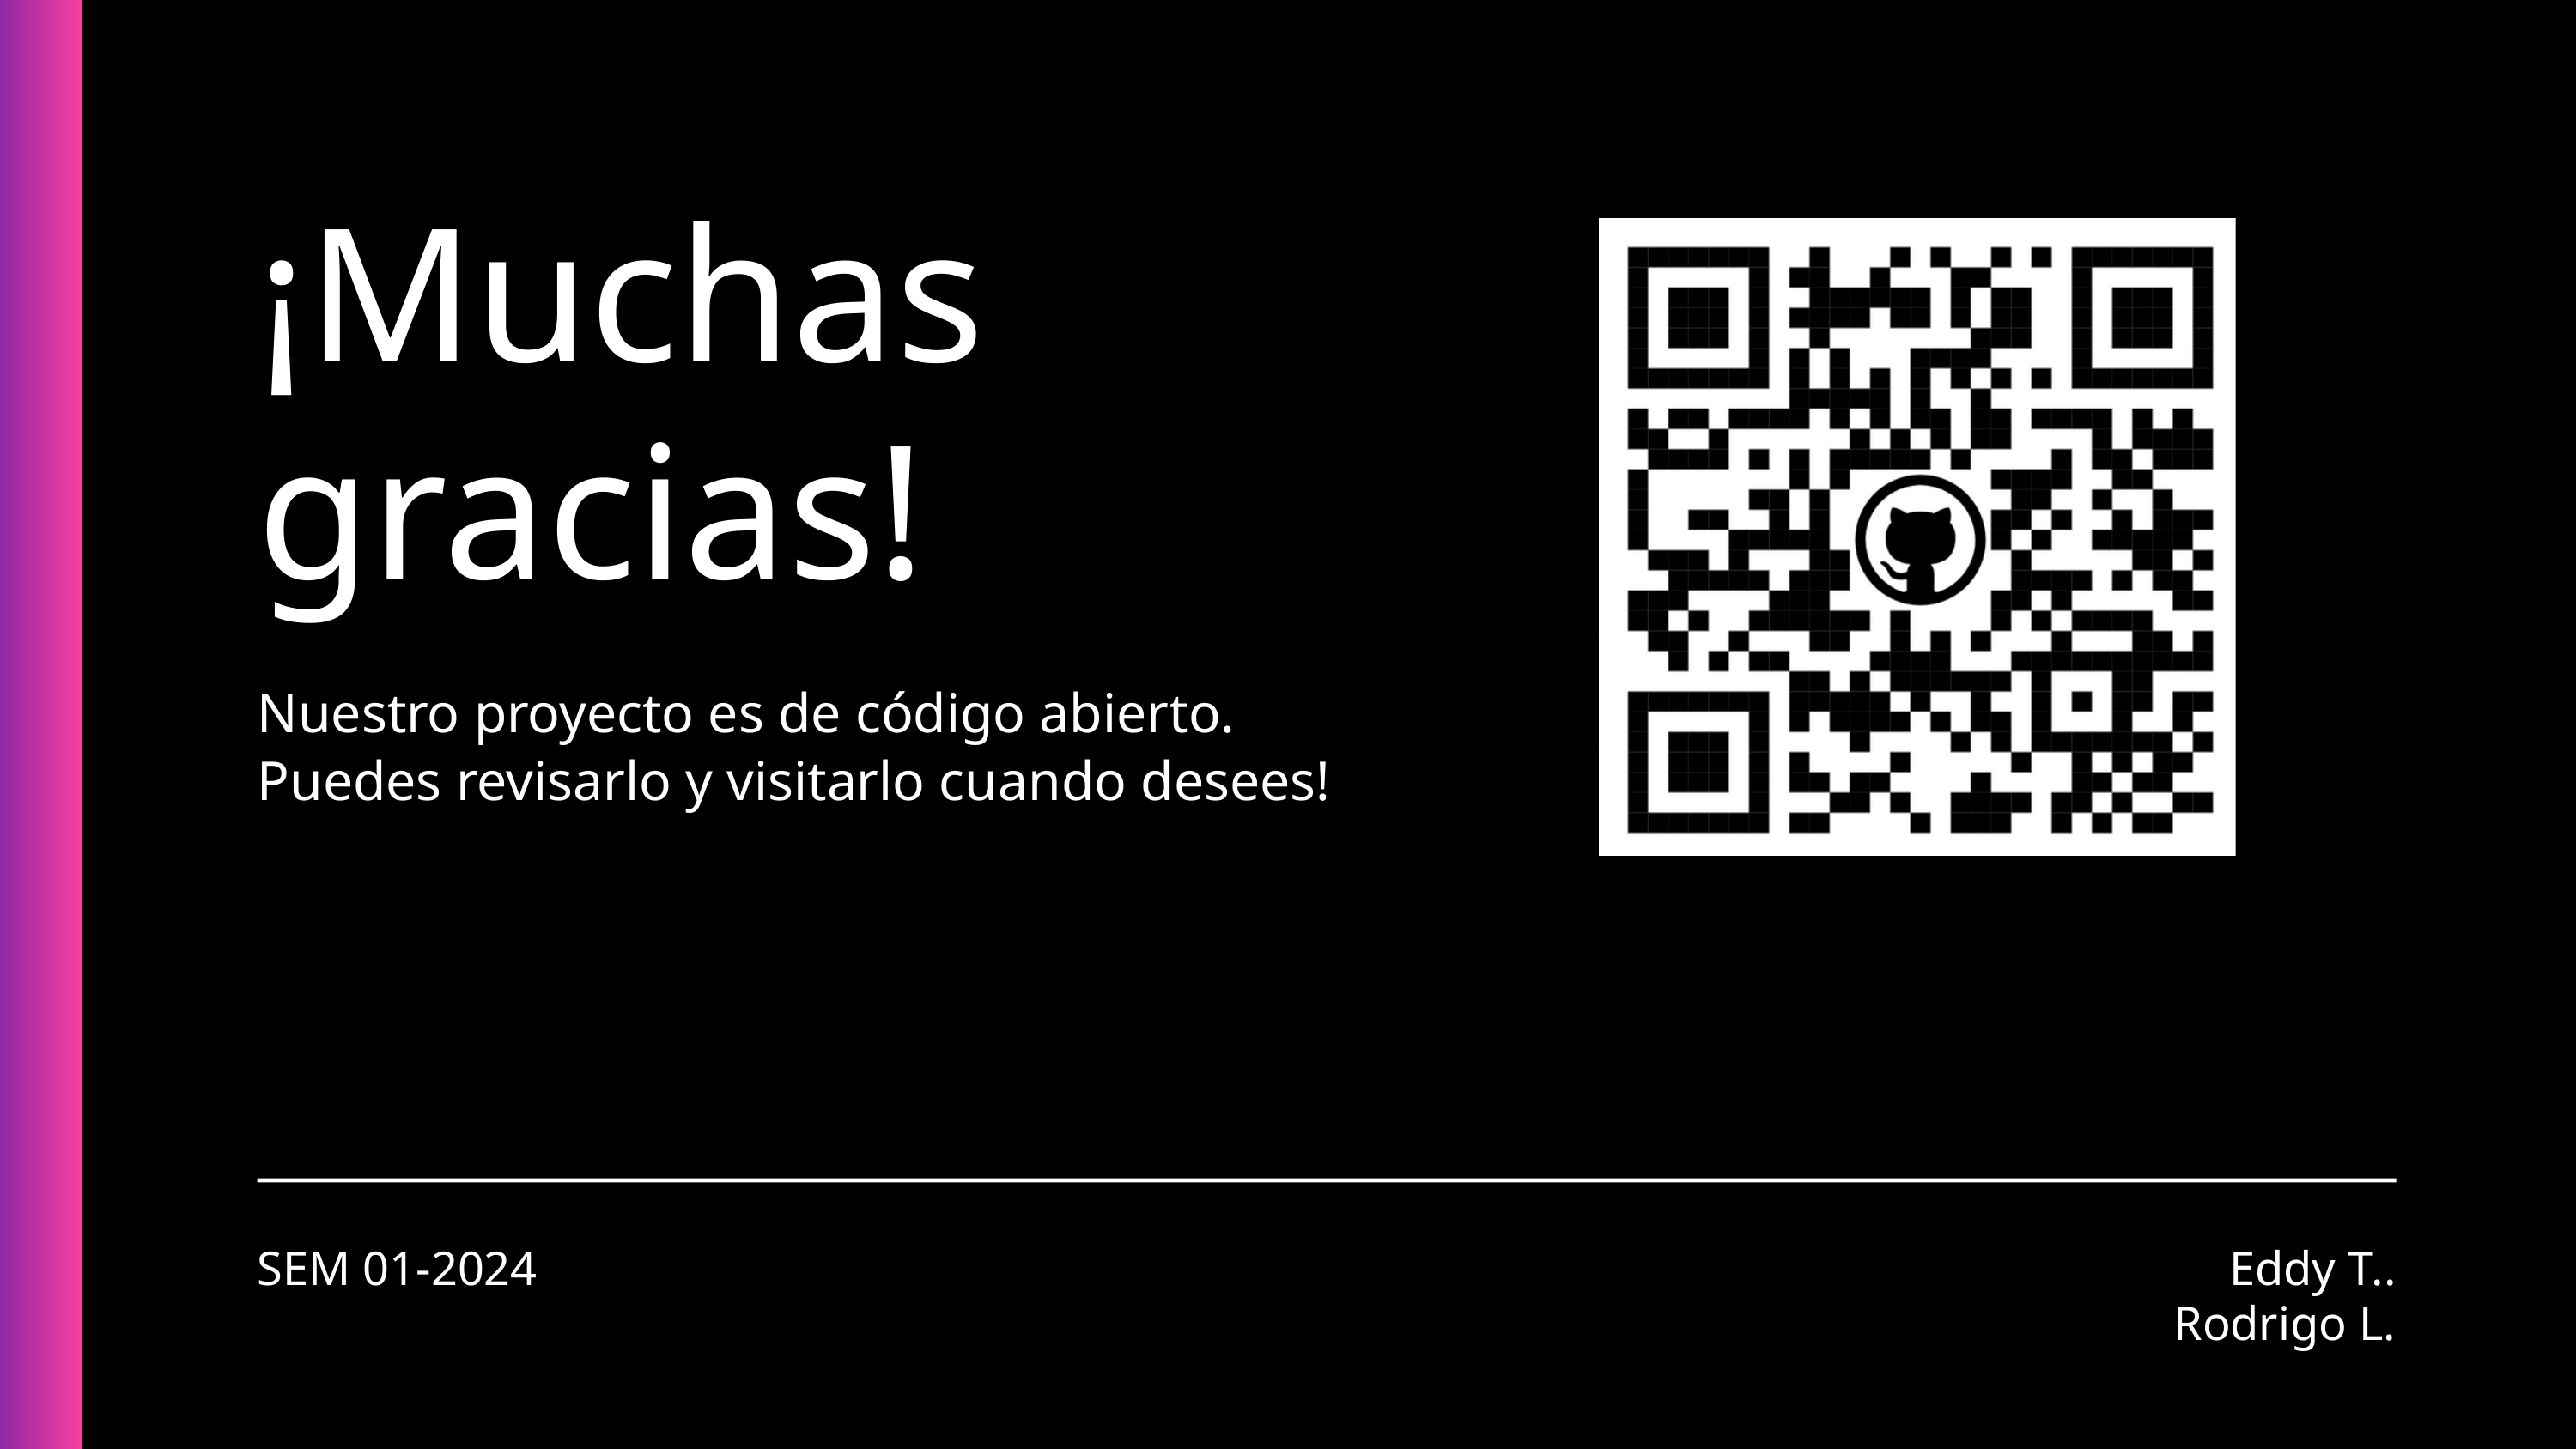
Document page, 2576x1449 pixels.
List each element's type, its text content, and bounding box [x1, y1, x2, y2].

text_box Nuestro proyecto es de código abierto. Puedes revisarlo y visitarlo cuando desees! [257, 675, 1375, 812]
text_box SEM 01-2024 [257, 1240, 769, 1295]
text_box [0, 658, 760, 791]
text_box [1599, 218, 2236, 856]
text_box Eddy T.. Rodrigo L. [1806, 1240, 2397, 1349]
text_box ¡Muchas gracias! [257, 182, 1456, 616]
